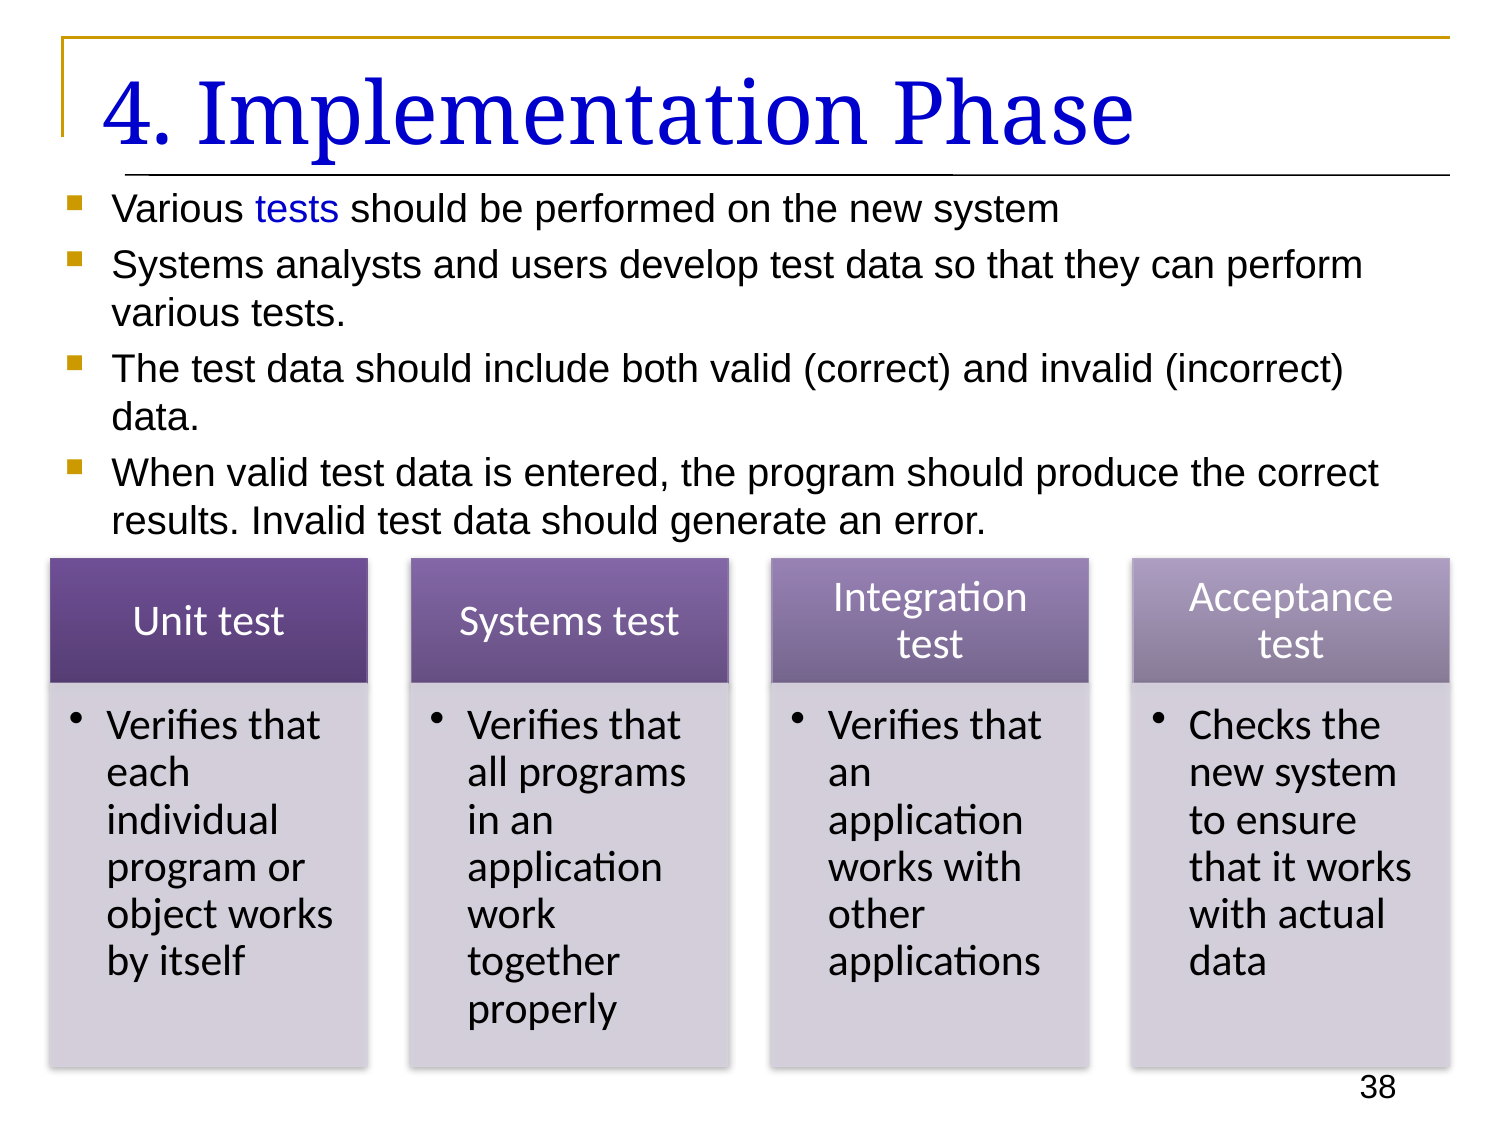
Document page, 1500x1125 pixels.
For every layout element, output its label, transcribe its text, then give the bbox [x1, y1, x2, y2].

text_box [49, 512, 1451, 1113]
title 4. Implementation Phase [87, 49, 1451, 163]
list Various tests should be performed on the new system Systems analysts and users develop test data so that they can perform various tests. The test data should include both valid (correct) and invalid (incorrect) data. When valid test data is entered, the program should produce the correct results. Invalid test data should generate an error. [49, 174, 1451, 512]
